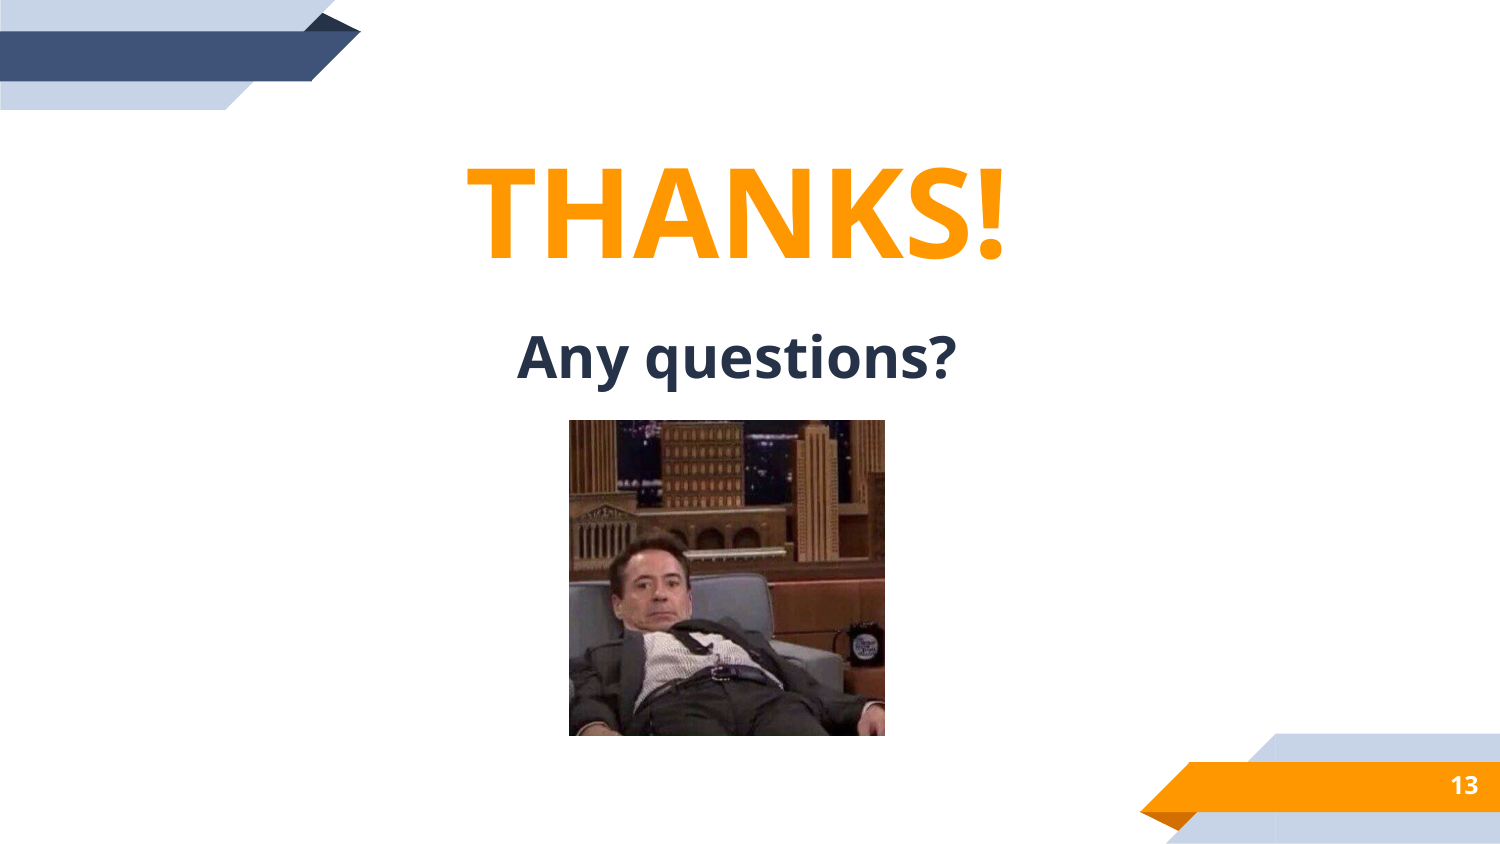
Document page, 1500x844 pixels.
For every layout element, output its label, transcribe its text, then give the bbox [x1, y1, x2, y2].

subtitle Any questions? [196, 287, 1279, 473]
slide_number 13 [1249, 760, 1494, 813]
picture [568, 420, 885, 736]
title THANKS! [196, 113, 1279, 287]
